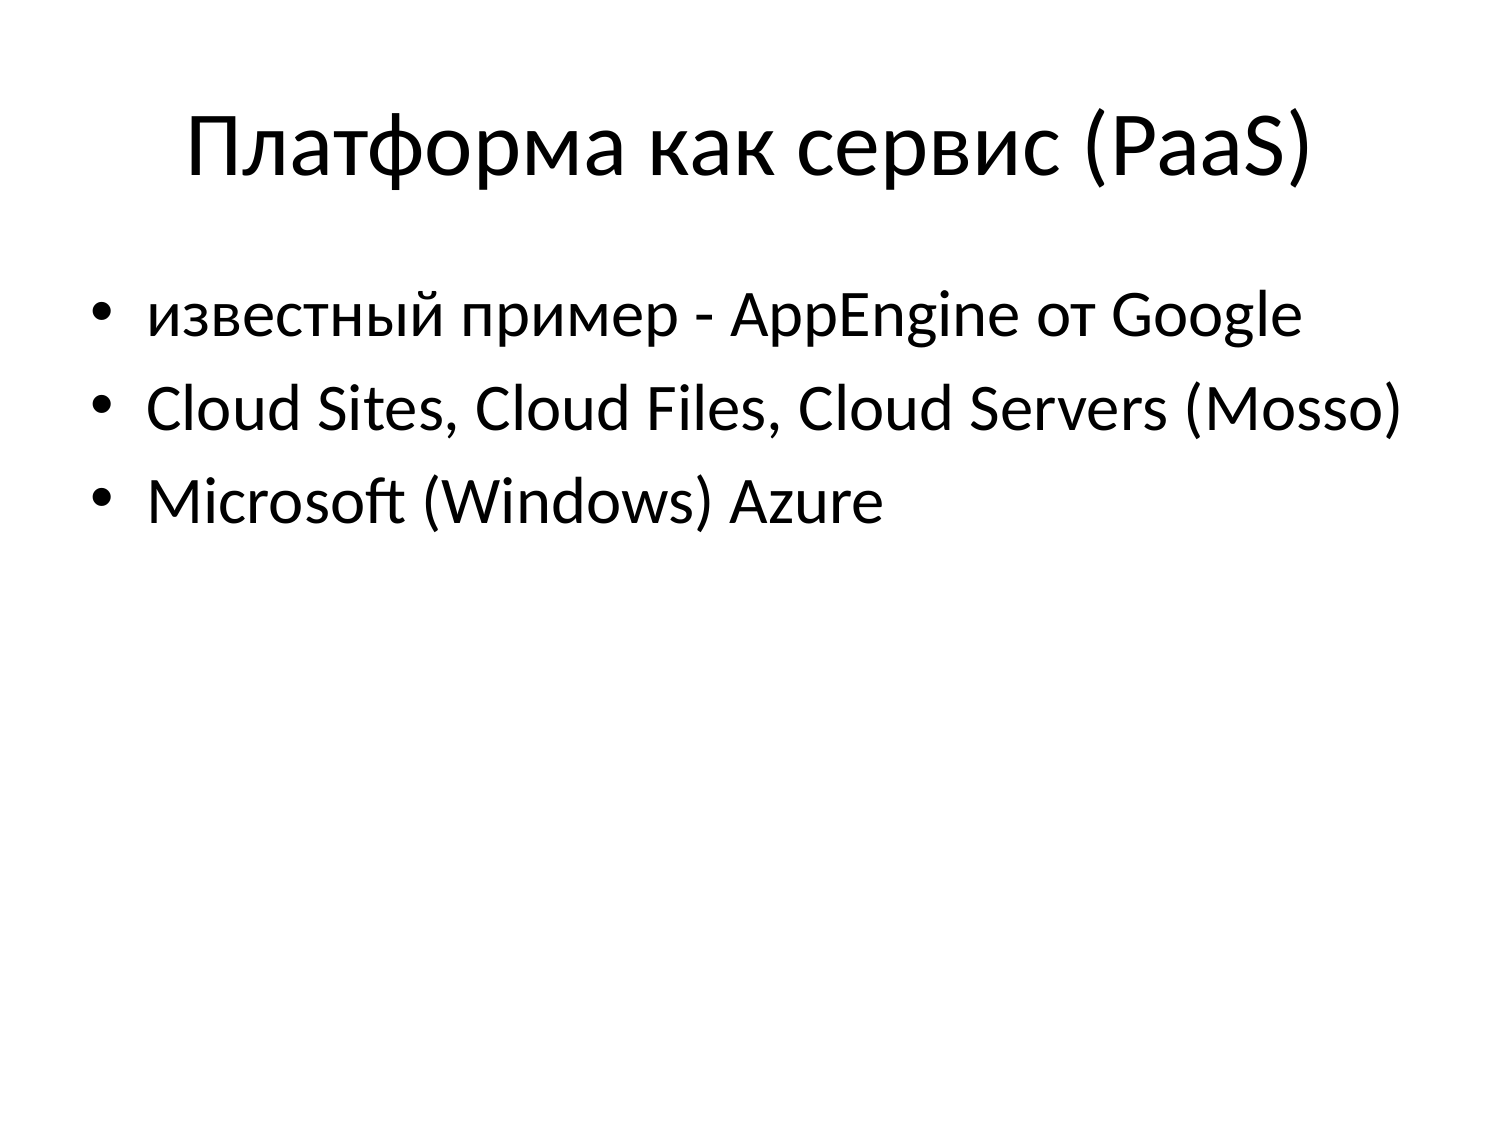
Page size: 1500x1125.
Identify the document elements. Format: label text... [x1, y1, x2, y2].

title Платформа как сервис (PaaS) [75, 45, 1425, 233]
list известный пример - AppEngine от Google Cloud Sites, Cloud Files, Cloud Servers (Mosso) Microsoft (Windows) Azure [75, 262, 1425, 1005]
